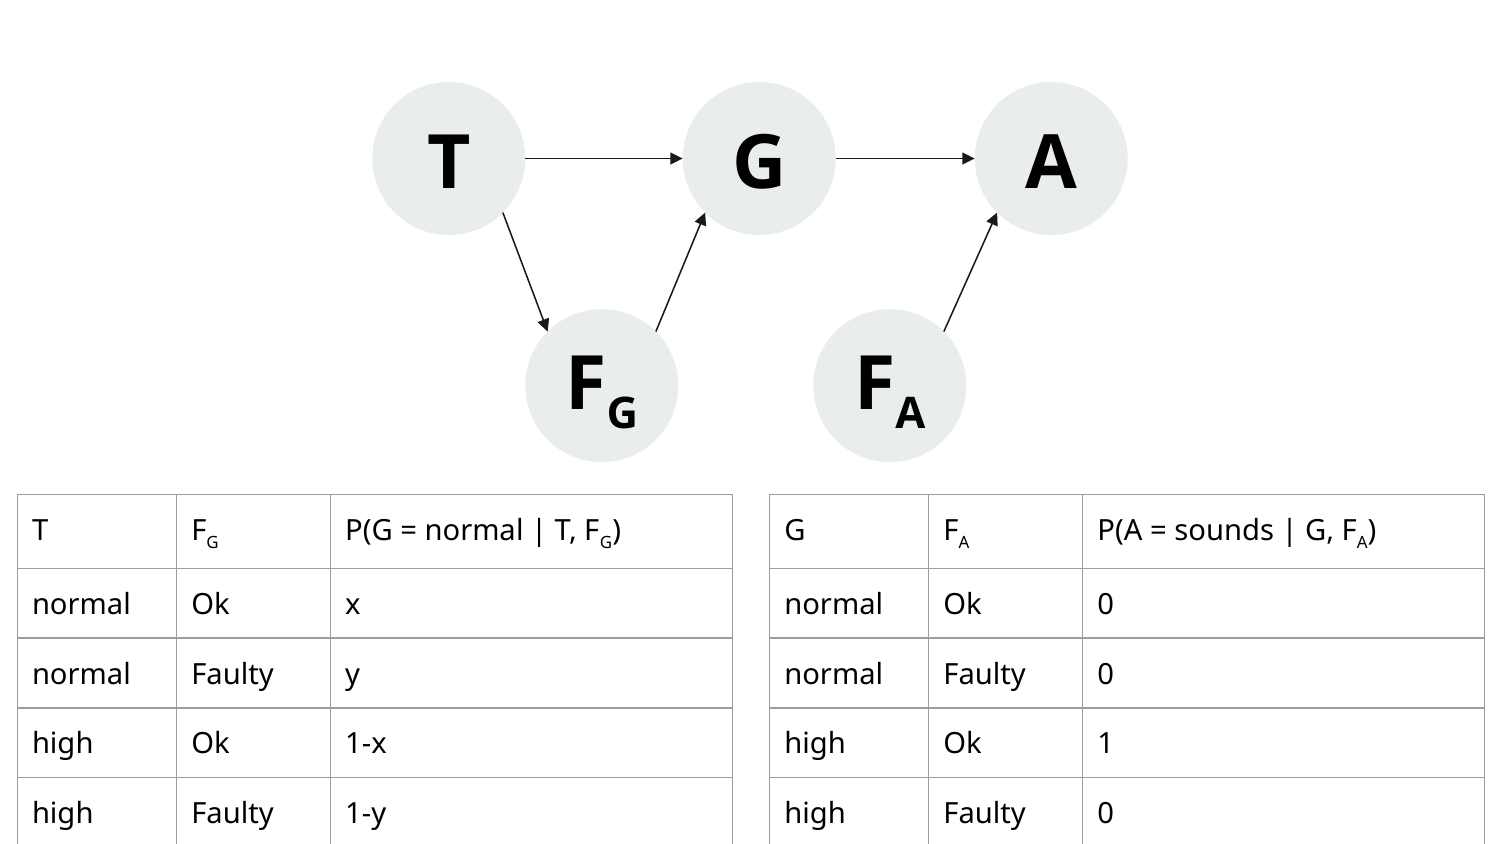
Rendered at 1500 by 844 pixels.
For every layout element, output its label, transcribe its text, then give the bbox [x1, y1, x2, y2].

table_header P(G = normal | T, FG) [331, 495, 732, 568]
text_box G [682, 81, 836, 236]
table_cell Ok [177, 709, 330, 777]
table_cell y [331, 639, 732, 707]
table_cell 0 [1083, 639, 1484, 707]
table_cell 0 [1083, 778, 1484, 844]
table_cell Ok [929, 709, 1082, 777]
table_cell high [18, 778, 176, 844]
table_cell normal [18, 639, 176, 707]
table_cell Ok [929, 569, 1082, 637]
table_cell 1 [1083, 709, 1484, 777]
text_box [655, 212, 706, 332]
table_cell Faulty [929, 639, 1082, 707]
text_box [943, 212, 998, 332]
table_cell high [770, 709, 928, 777]
table_cell Faulty [177, 639, 330, 707]
table_cell Faulty [177, 778, 330, 844]
table_cell normal [18, 569, 176, 637]
text_box T [372, 81, 526, 236]
table_header T [18, 495, 176, 568]
table_header G [770, 495, 928, 568]
table_cell high [18, 709, 176, 777]
table_cell Faulty [929, 778, 1082, 844]
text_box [502, 212, 548, 332]
table_cell Ok [177, 569, 330, 637]
text_box FA [813, 309, 967, 463]
text_box FG [525, 309, 679, 463]
table_header FA [929, 495, 1082, 568]
table_cell 0 [1083, 569, 1484, 637]
table_cell x [331, 569, 732, 637]
table_cell 1-y [331, 778, 732, 844]
table_header P(A = sounds | G, FA) [1083, 495, 1484, 568]
table_header FG [177, 495, 330, 568]
table_cell high [770, 778, 928, 844]
text_box A [974, 81, 1128, 236]
table_cell normal [770, 639, 928, 707]
table_cell normal [770, 569, 928, 637]
table_cell 1-x [331, 709, 732, 777]
